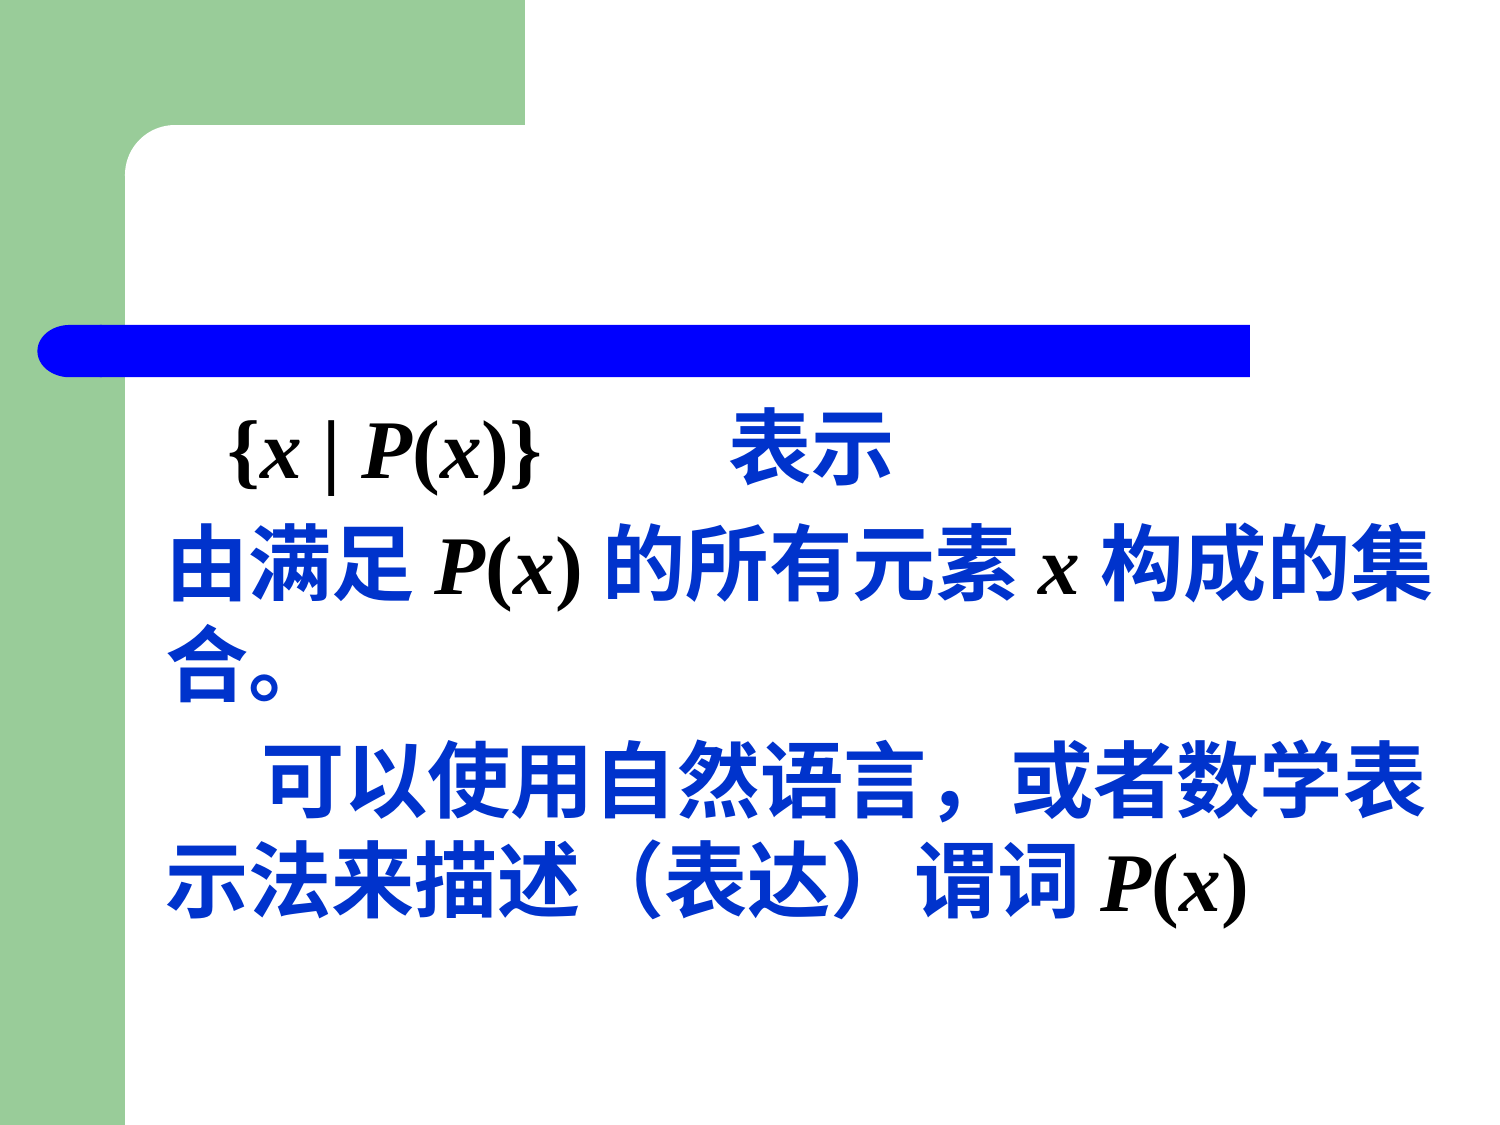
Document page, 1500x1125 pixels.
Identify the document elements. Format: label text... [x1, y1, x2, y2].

list {x | P(x)} 表示 由满足P(x)的所有元素x构成的集合。 可以使用自然语言，或者数学表示法来描述（表达）谓词P(x) [149, 387, 1463, 1001]
